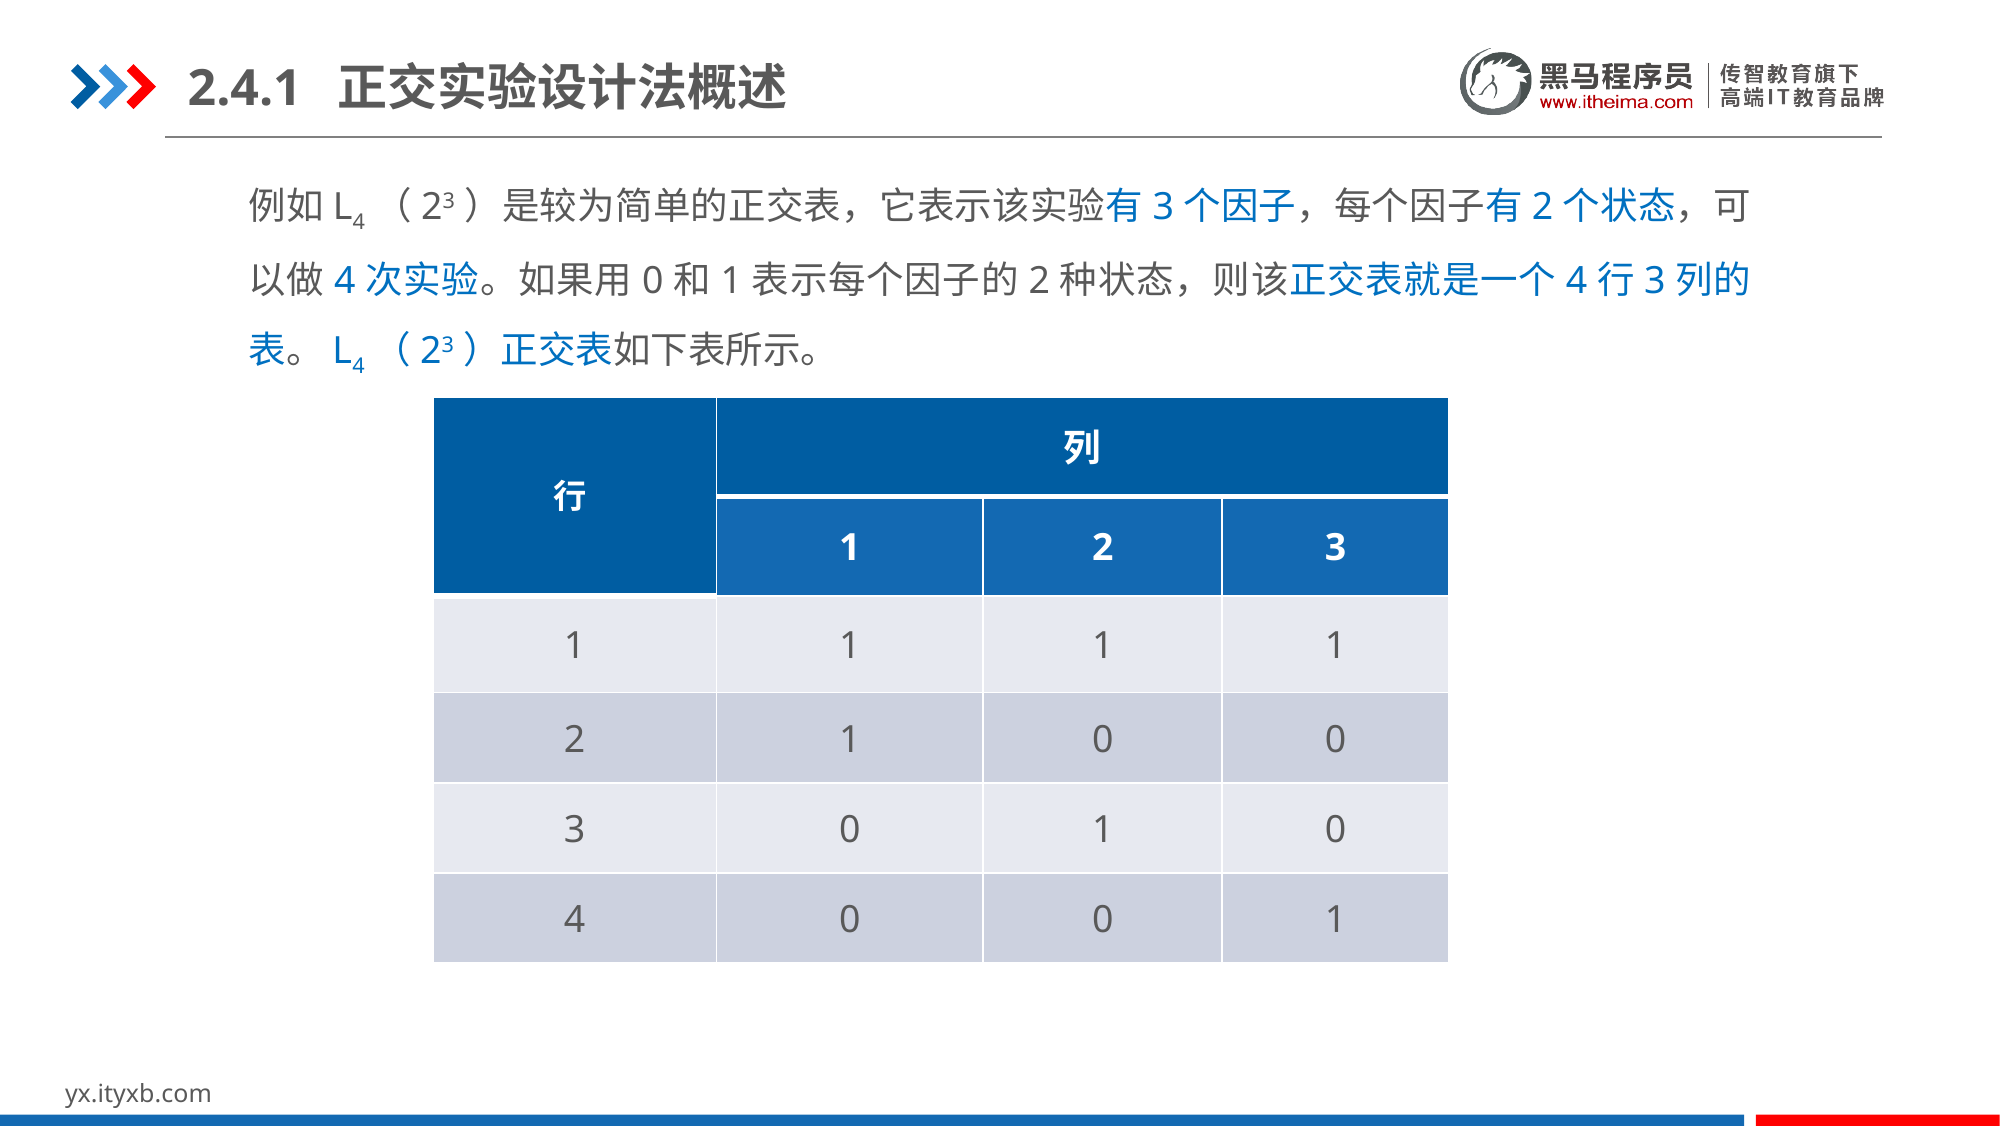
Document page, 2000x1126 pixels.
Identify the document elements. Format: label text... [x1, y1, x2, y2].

picture [1460, 48, 1887, 115]
table_cell 2 [984, 499, 1221, 595]
table_cell 1 [434, 599, 716, 692]
table_cell 3 [1223, 499, 1448, 595]
table_header 列 [717, 398, 1448, 494]
table_cell 1 [984, 597, 1221, 692]
table_cell 1 [717, 693, 982, 782]
table_header [434, 398, 716, 593]
table_cell 2 [434, 693, 716, 782]
table_cell 1 [717, 597, 982, 692]
table_cell 1 [1223, 597, 1448, 692]
table_cell 1 [1223, 874, 1448, 962]
table_cell 0 [717, 874, 982, 962]
table_cell 0 [1223, 784, 1448, 872]
table_cell 0 [717, 784, 982, 872]
text_box 行 [539, 468, 605, 523]
table_cell 3 [434, 784, 716, 872]
table_cell 0 [984, 693, 1221, 782]
text_box 例如L4（23）是较为简单的正交表，它表示该实验有3个因子，每个因子有2个状态，可以做4次实验。如果用0和1表示每个因子的2种状态，则该正交表就是一个4行3列的表。L4（23）正交表如下表所示。 [233, 149, 1766, 385]
table_cell 1 [984, 784, 1221, 872]
table_cell 0 [984, 874, 1221, 962]
table_cell 1 [717, 499, 982, 595]
table_cell 4 [434, 874, 716, 962]
text_box 2.4.1 正交实验设计法概述 [187, 43, 827, 127]
table_cell 0 [1223, 693, 1448, 782]
